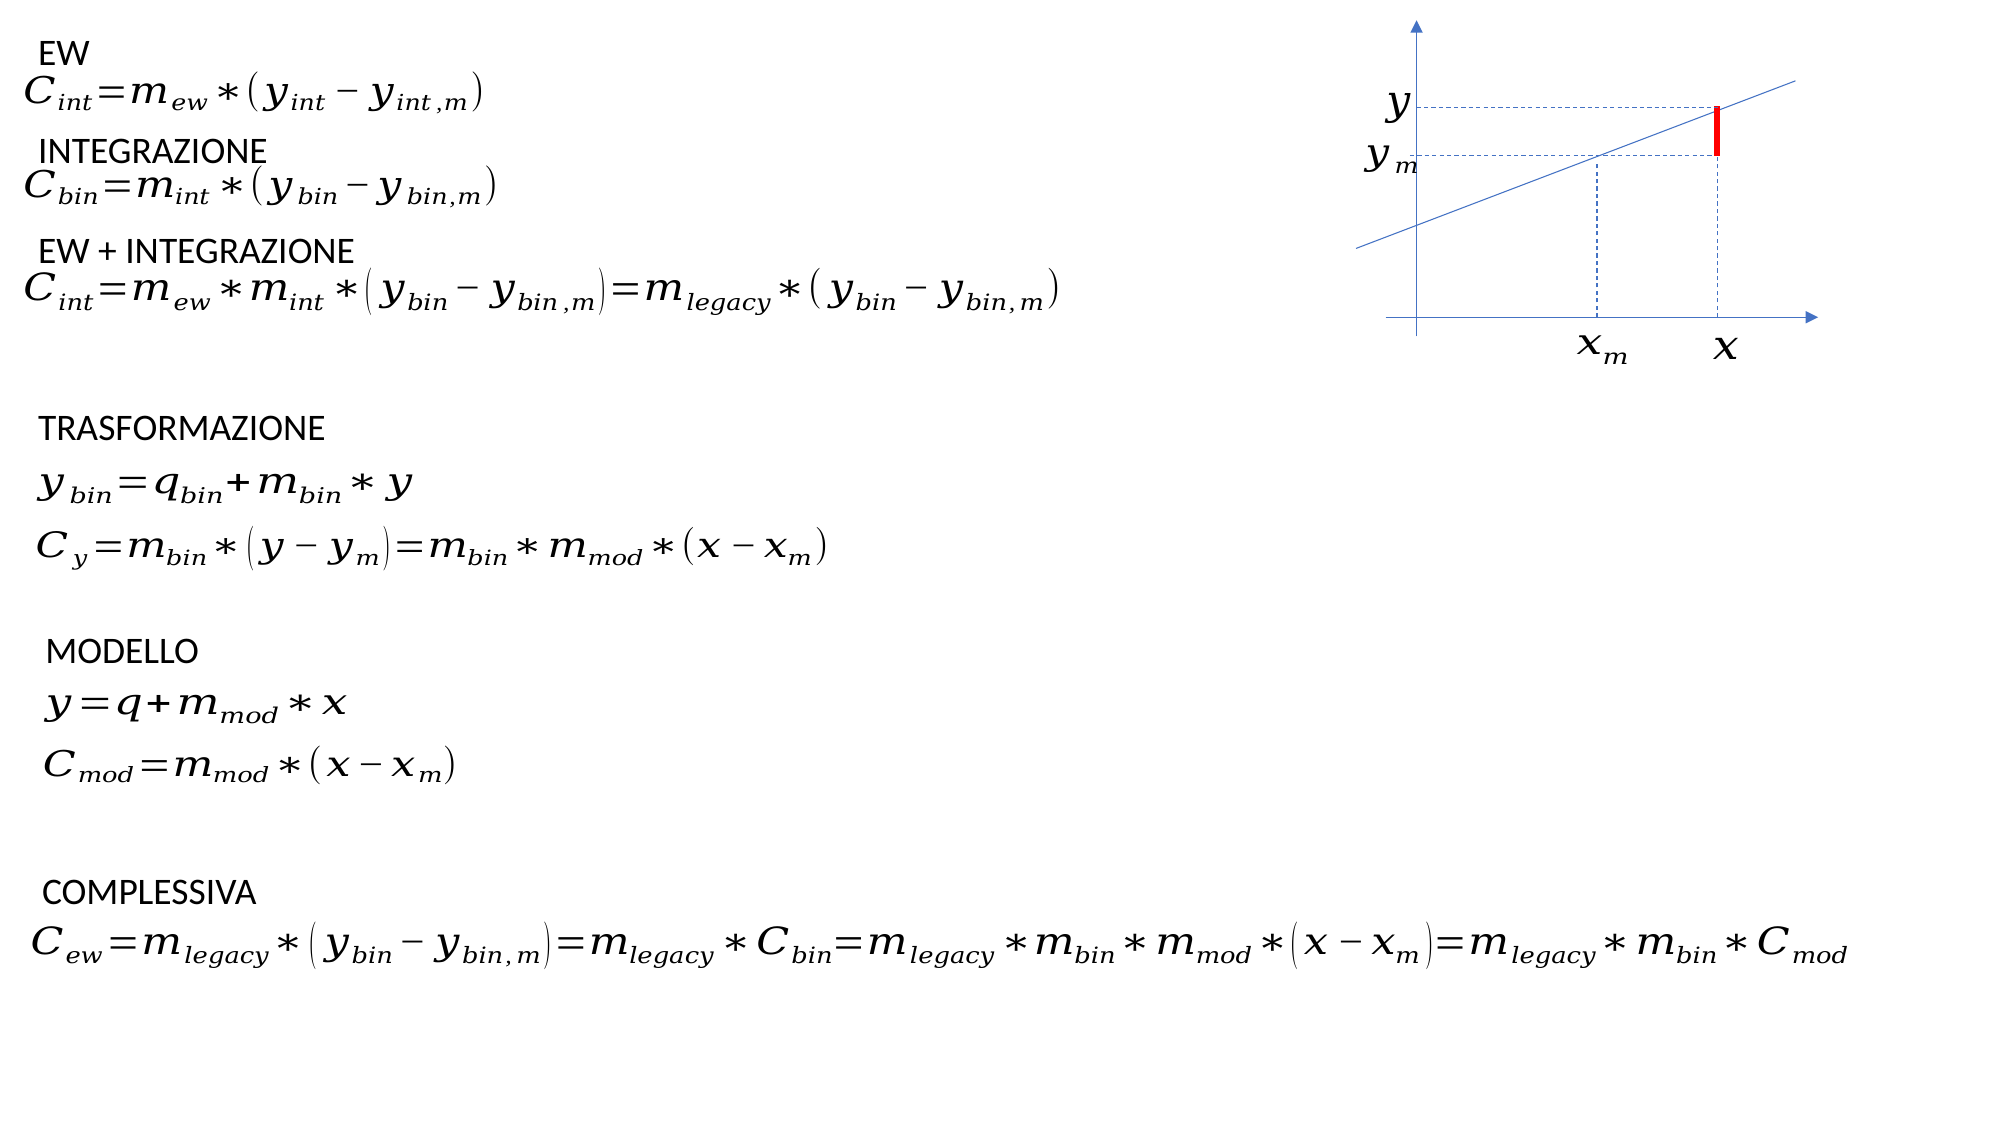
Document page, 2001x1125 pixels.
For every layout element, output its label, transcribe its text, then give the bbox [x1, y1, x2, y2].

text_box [23, 20, 1060, 318]
text_box COMPLESSIVA [27, 859, 472, 920]
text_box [23, 395, 830, 573]
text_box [1355, 80, 1796, 249]
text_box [30, 618, 459, 789]
